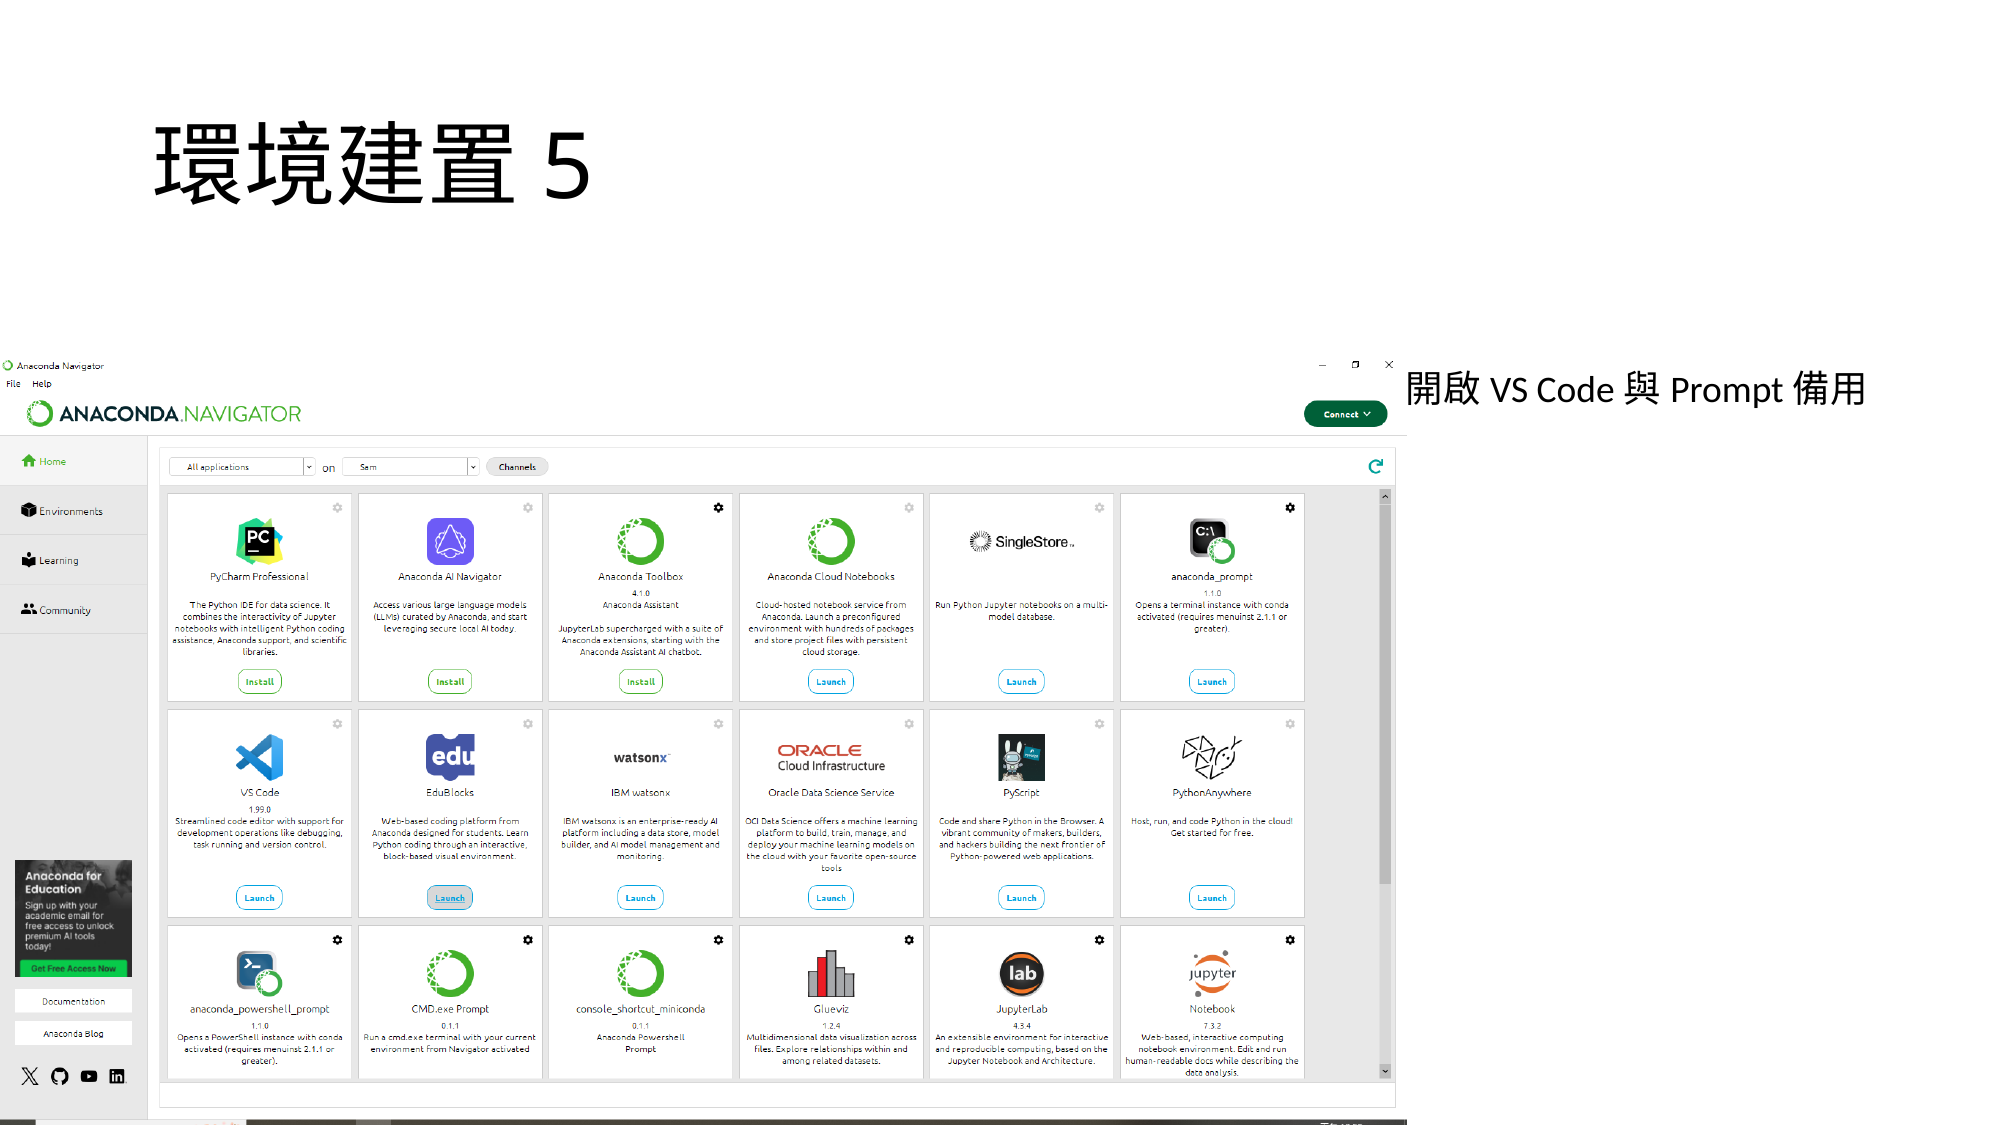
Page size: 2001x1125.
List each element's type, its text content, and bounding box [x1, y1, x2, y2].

text_box 開啟VS Code與Prompt備用 [1407, 357, 1883, 417]
picture [0, 357, 1407, 1125]
title 環境建置5 [137, 59, 1863, 278]
